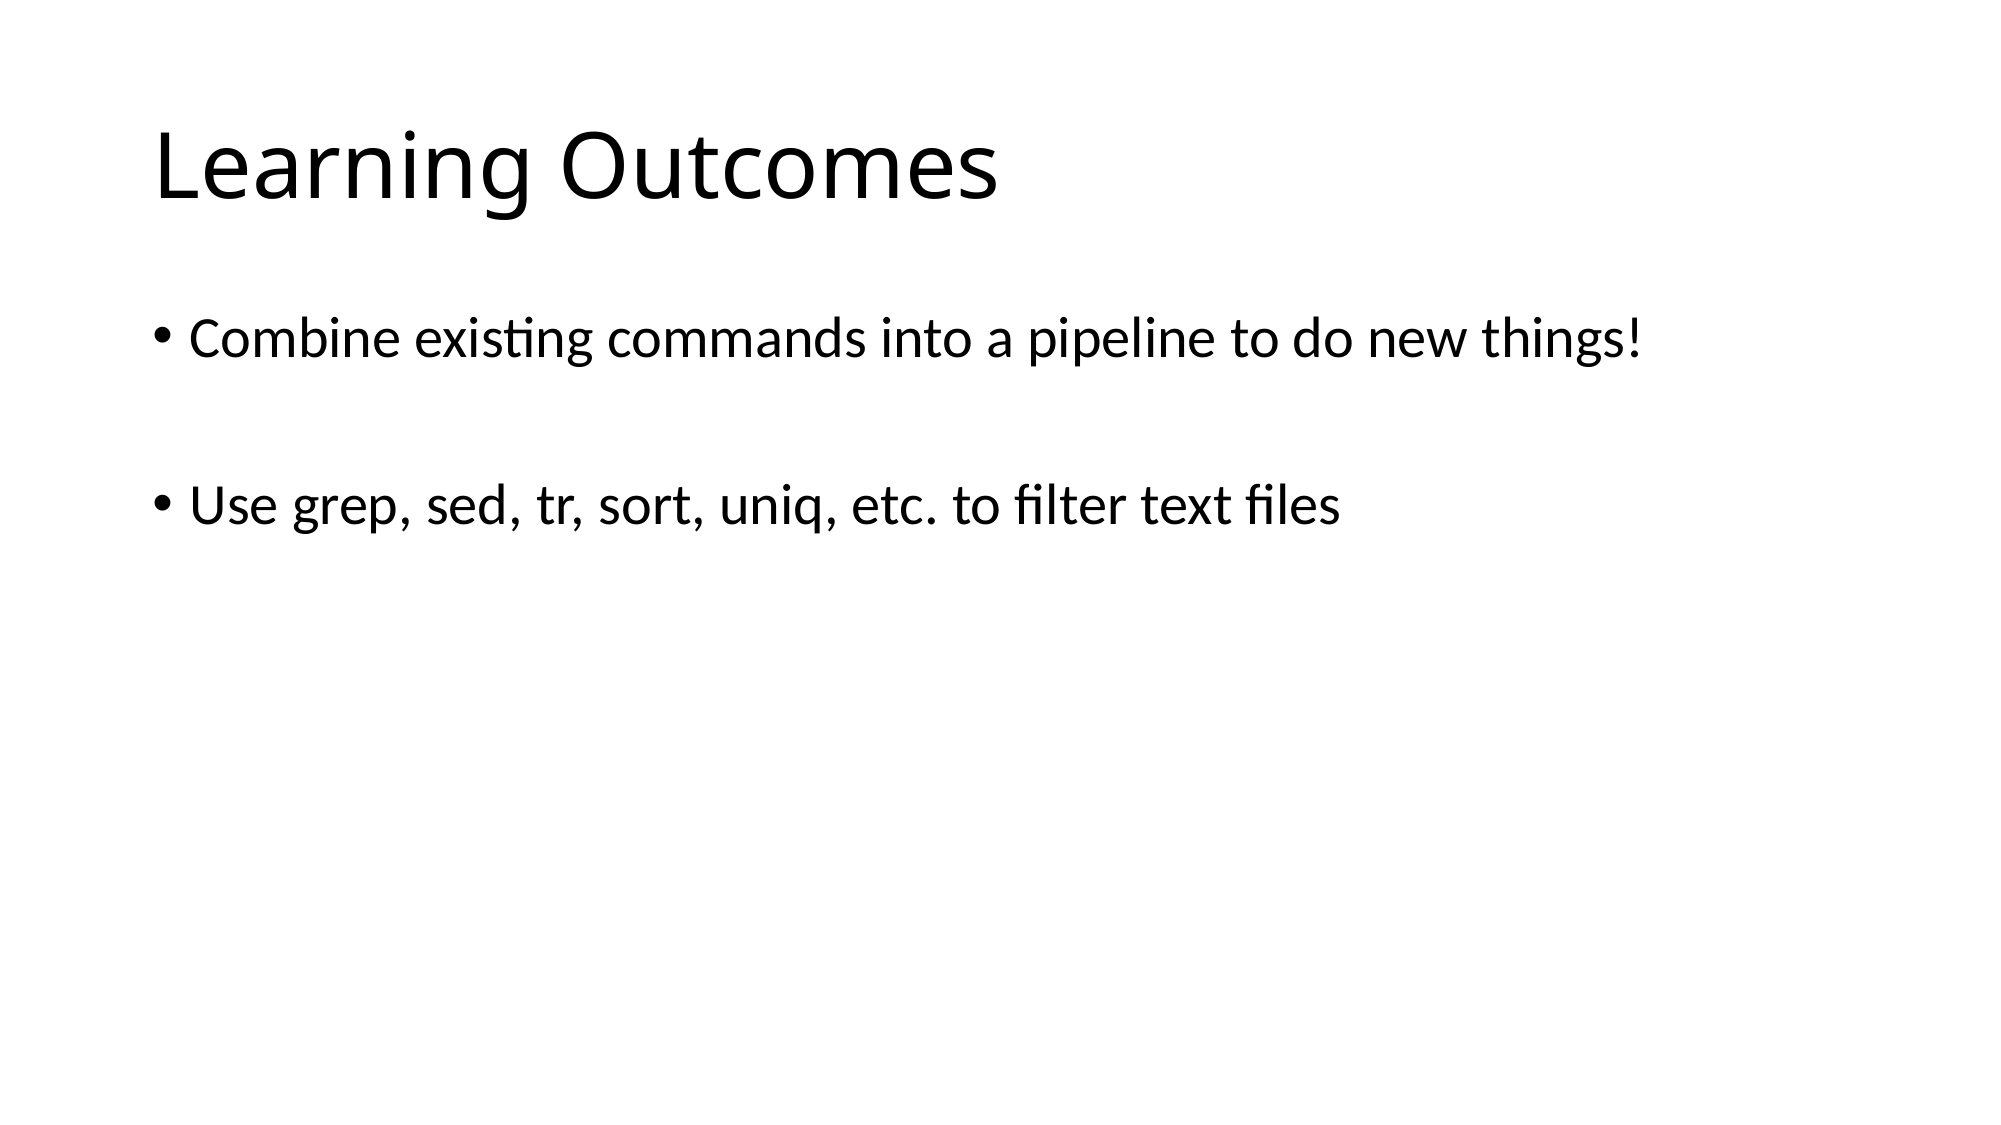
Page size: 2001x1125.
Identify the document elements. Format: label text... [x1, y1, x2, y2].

title Learning Outcomes [137, 59, 1863, 278]
list Combine existing commands into a pipeline to do new things! Use grep, sed, tr, sort, uniq, etc. to filter text files [137, 299, 1863, 1014]
